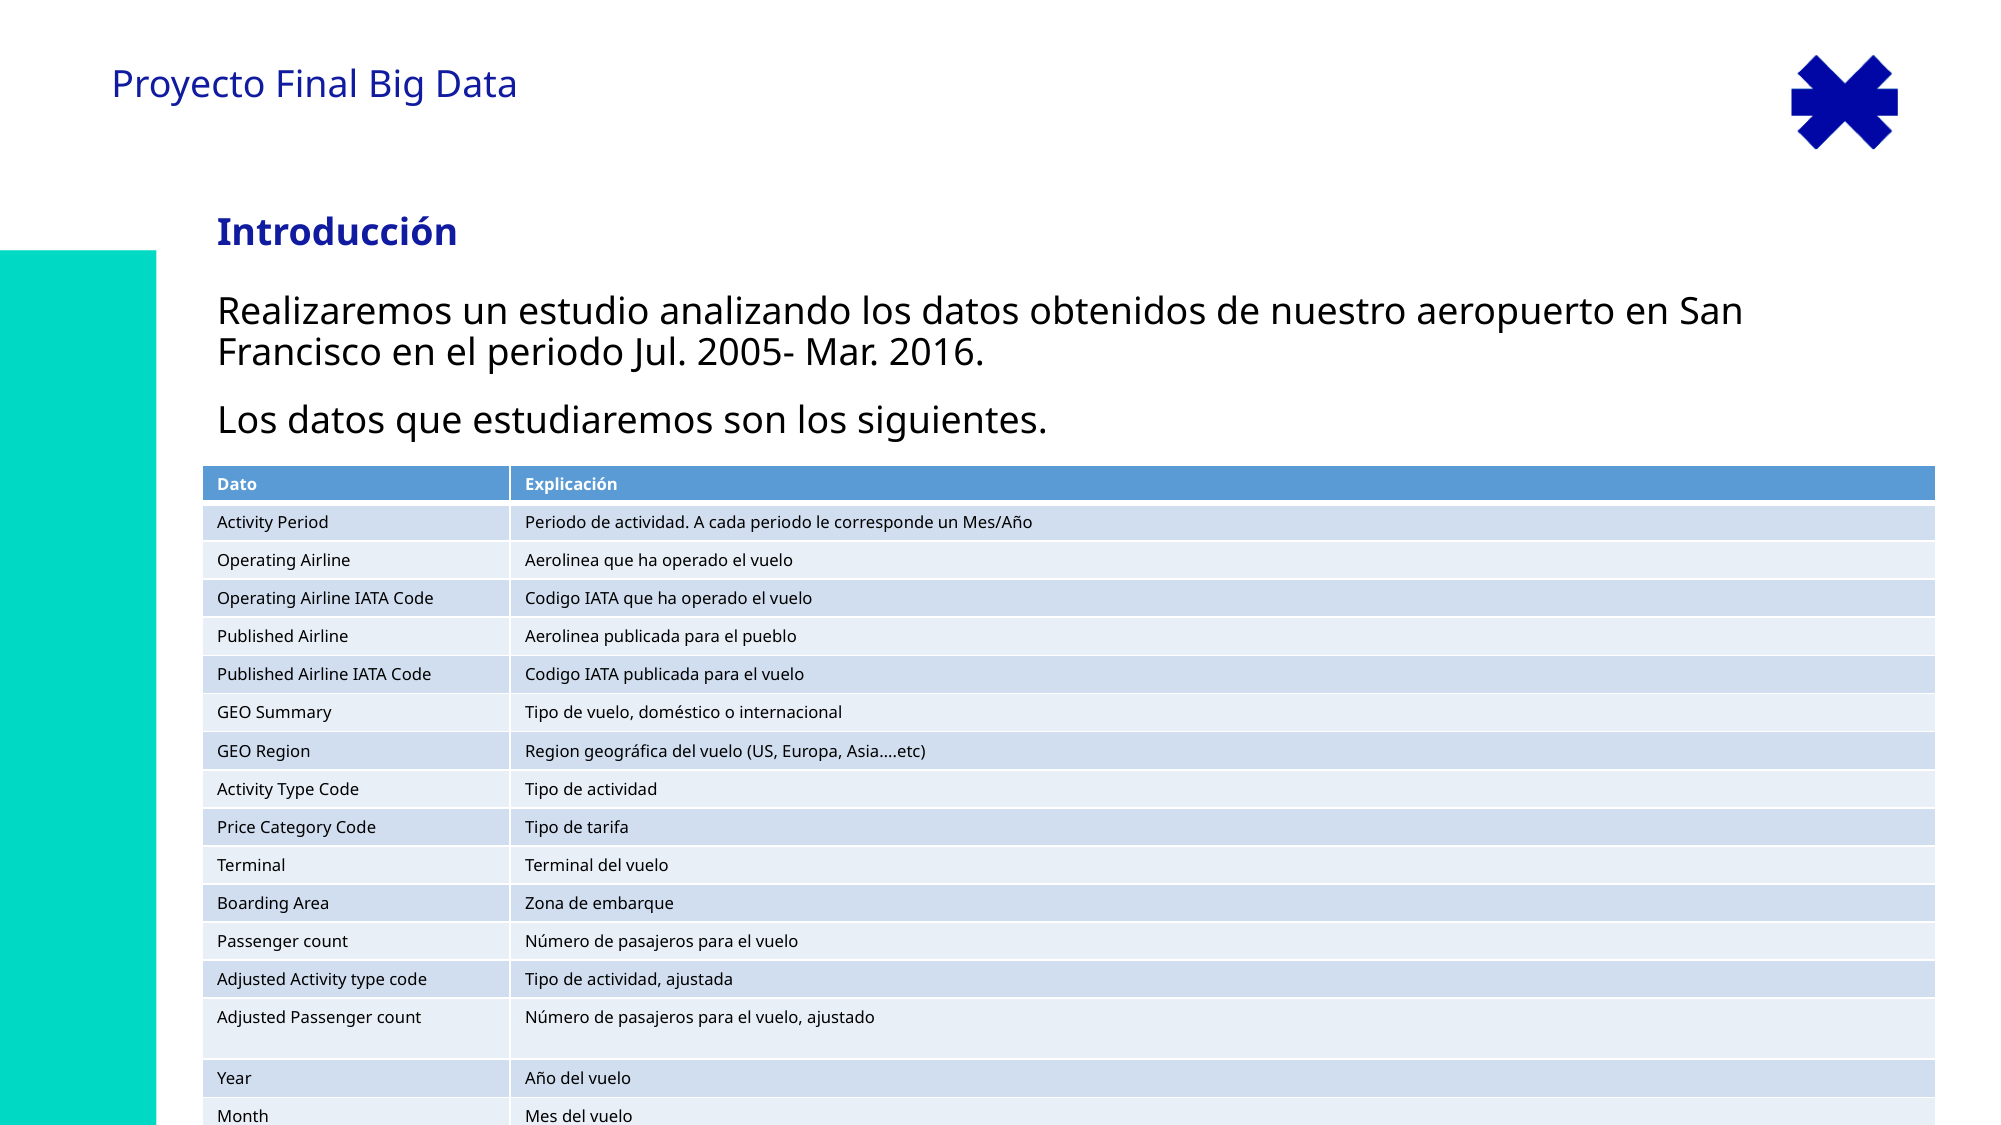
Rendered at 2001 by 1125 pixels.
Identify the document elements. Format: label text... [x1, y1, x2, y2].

table_cell Operating Airline [203, 542, 509, 578]
table_cell Region geográfica del vuelo (US, Europa, Asia….etc) [511, 732, 1935, 769]
table_cell Published Airline [203, 618, 509, 655]
table_cell Year [203, 1060, 509, 1097]
list Realizaremos un estudio analizando los datos obtenidos de nuestro aeropuerto en San Francisco en el periodo Jul. 2005- Mar. 2016. Los datos que estudiaremos son los siguientes. [202, 284, 1894, 446]
table_cell Terminal del vuelo [511, 847, 1935, 883]
title Introducción [202, 202, 1894, 265]
table_cell Month [203, 1098, 509, 1125]
table_cell Activity Type Code [203, 771, 509, 807]
picture [0, 0, 2001, 1125]
table_cell GEO Summary [203, 694, 509, 731]
table_cell Mes del vuelo [511, 1098, 1935, 1125]
table_cell Operating Airline IATA Code [203, 580, 509, 616]
table_cell Boarding Area [203, 885, 509, 921]
table_cell Tipo de actividad [511, 771, 1935, 807]
table_cell Número de pasajeros para el vuelo [511, 923, 1935, 959]
table_cell Price Category Code [203, 809, 509, 845]
table_cell Passenger count [203, 923, 509, 959]
table_cell Número de pasajeros para el vuelo, ajustado [511, 999, 1935, 1058]
table_cell Activity Period [203, 506, 509, 540]
table_cell Adjusted Passenger count [203, 999, 509, 1058]
list Proyecto Final Big Data [96, 57, 863, 129]
table_cell Periodo de actividad. A cada periodo le corresponde un Mes/Año [511, 506, 1935, 540]
table_cell GEO Region [203, 732, 509, 769]
table_cell Año del vuelo [511, 1060, 1935, 1097]
table_header Dato [203, 466, 509, 500]
table_cell Aerolinea que ha operado el vuelo [511, 542, 1935, 578]
table_cell Aerolinea publicada para el pueblo [511, 618, 1935, 655]
table_cell Tipo de vuelo, doméstico o internacional [511, 694, 1935, 731]
table_cell Tipo de tarifa [511, 809, 1935, 845]
table_cell Zona de embarque [511, 885, 1935, 921]
table_cell Tipo de actividad, ajustada [511, 961, 1935, 997]
table_cell Published Airline IATA Code [203, 656, 509, 693]
table_cell Codigo IATA que ha operado el vuelo [511, 580, 1935, 616]
table_header Explicación [511, 466, 1935, 500]
table_cell Terminal [203, 847, 509, 883]
table_cell Adjusted Activity type code [203, 961, 509, 997]
table_cell Codigo IATA publicada para el vuelo [511, 656, 1935, 693]
